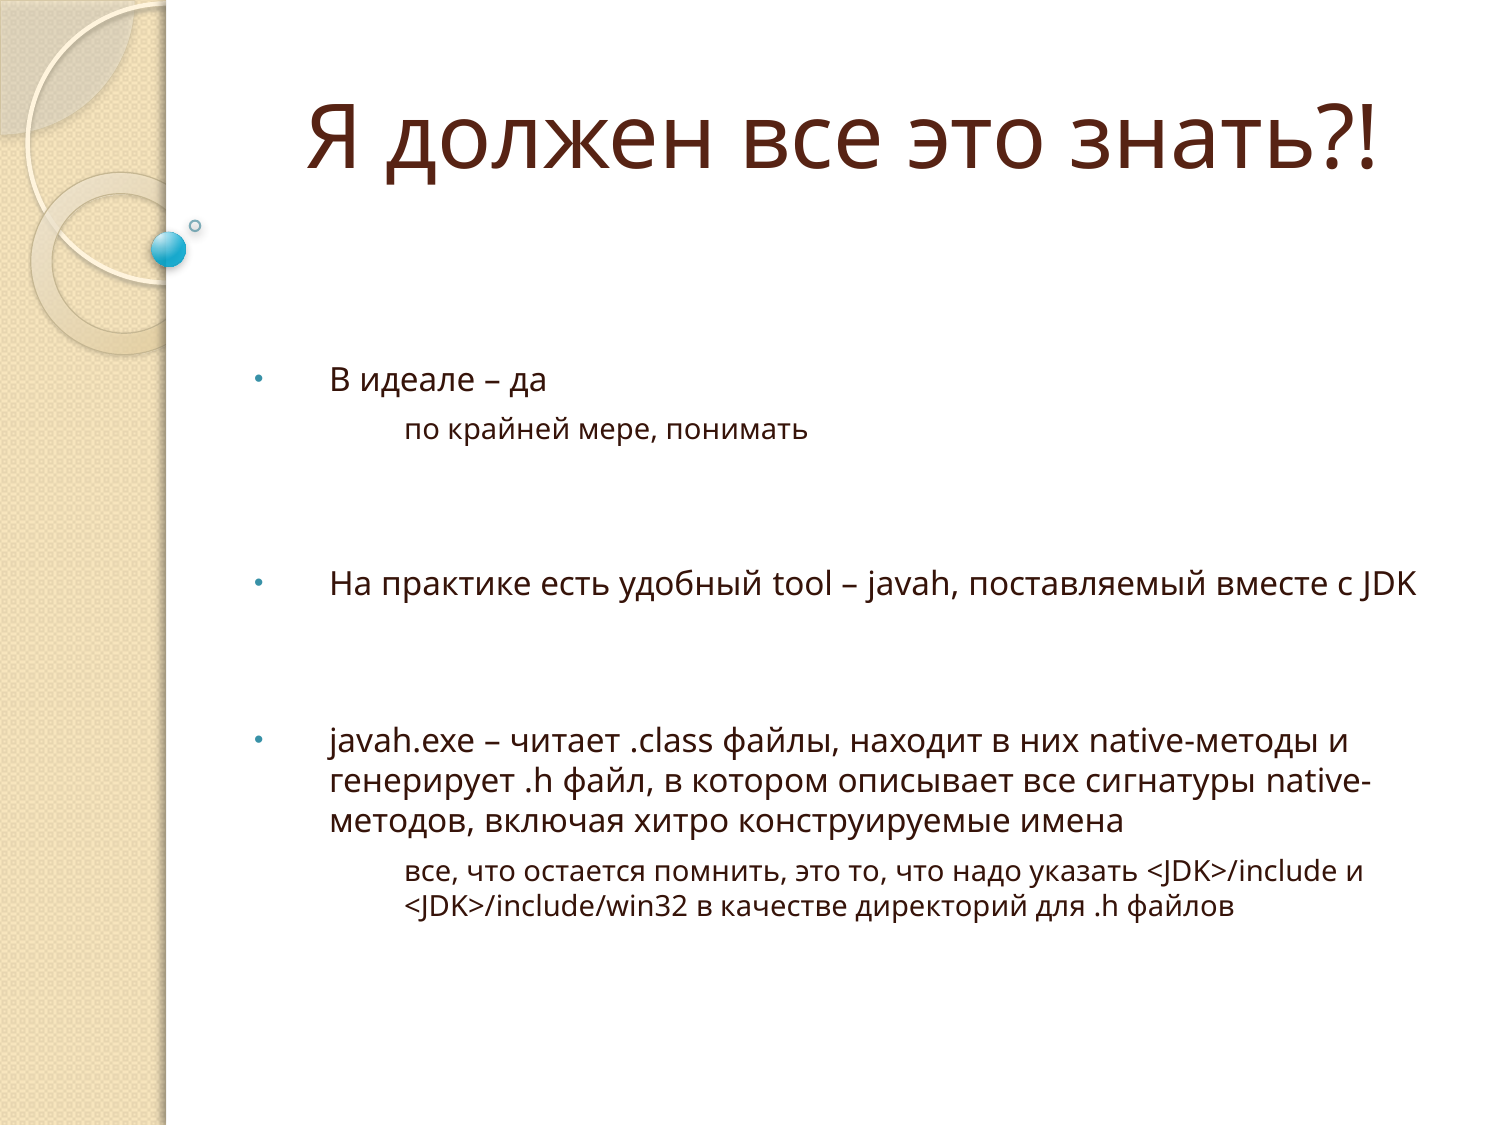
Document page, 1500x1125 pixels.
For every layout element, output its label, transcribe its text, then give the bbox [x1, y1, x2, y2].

title Я должен все это знать?! [234, 54, 1450, 195]
subtitle В идеале – да по крайней мере, понимать На практике есть удобный tool – javah, поставляемый вместе с JDK javah.exe – читает .class файлы, находит в них native-методы и генерирует .h файл, в котором описывает все сигнатуры native-методов, включая хитро конструируемые имена все, что остается помнить, это то, что надо указать <JDK>/include и <JDK>/include/win32 в качестве директорий для .h файлов [234, 305, 1450, 1094]
